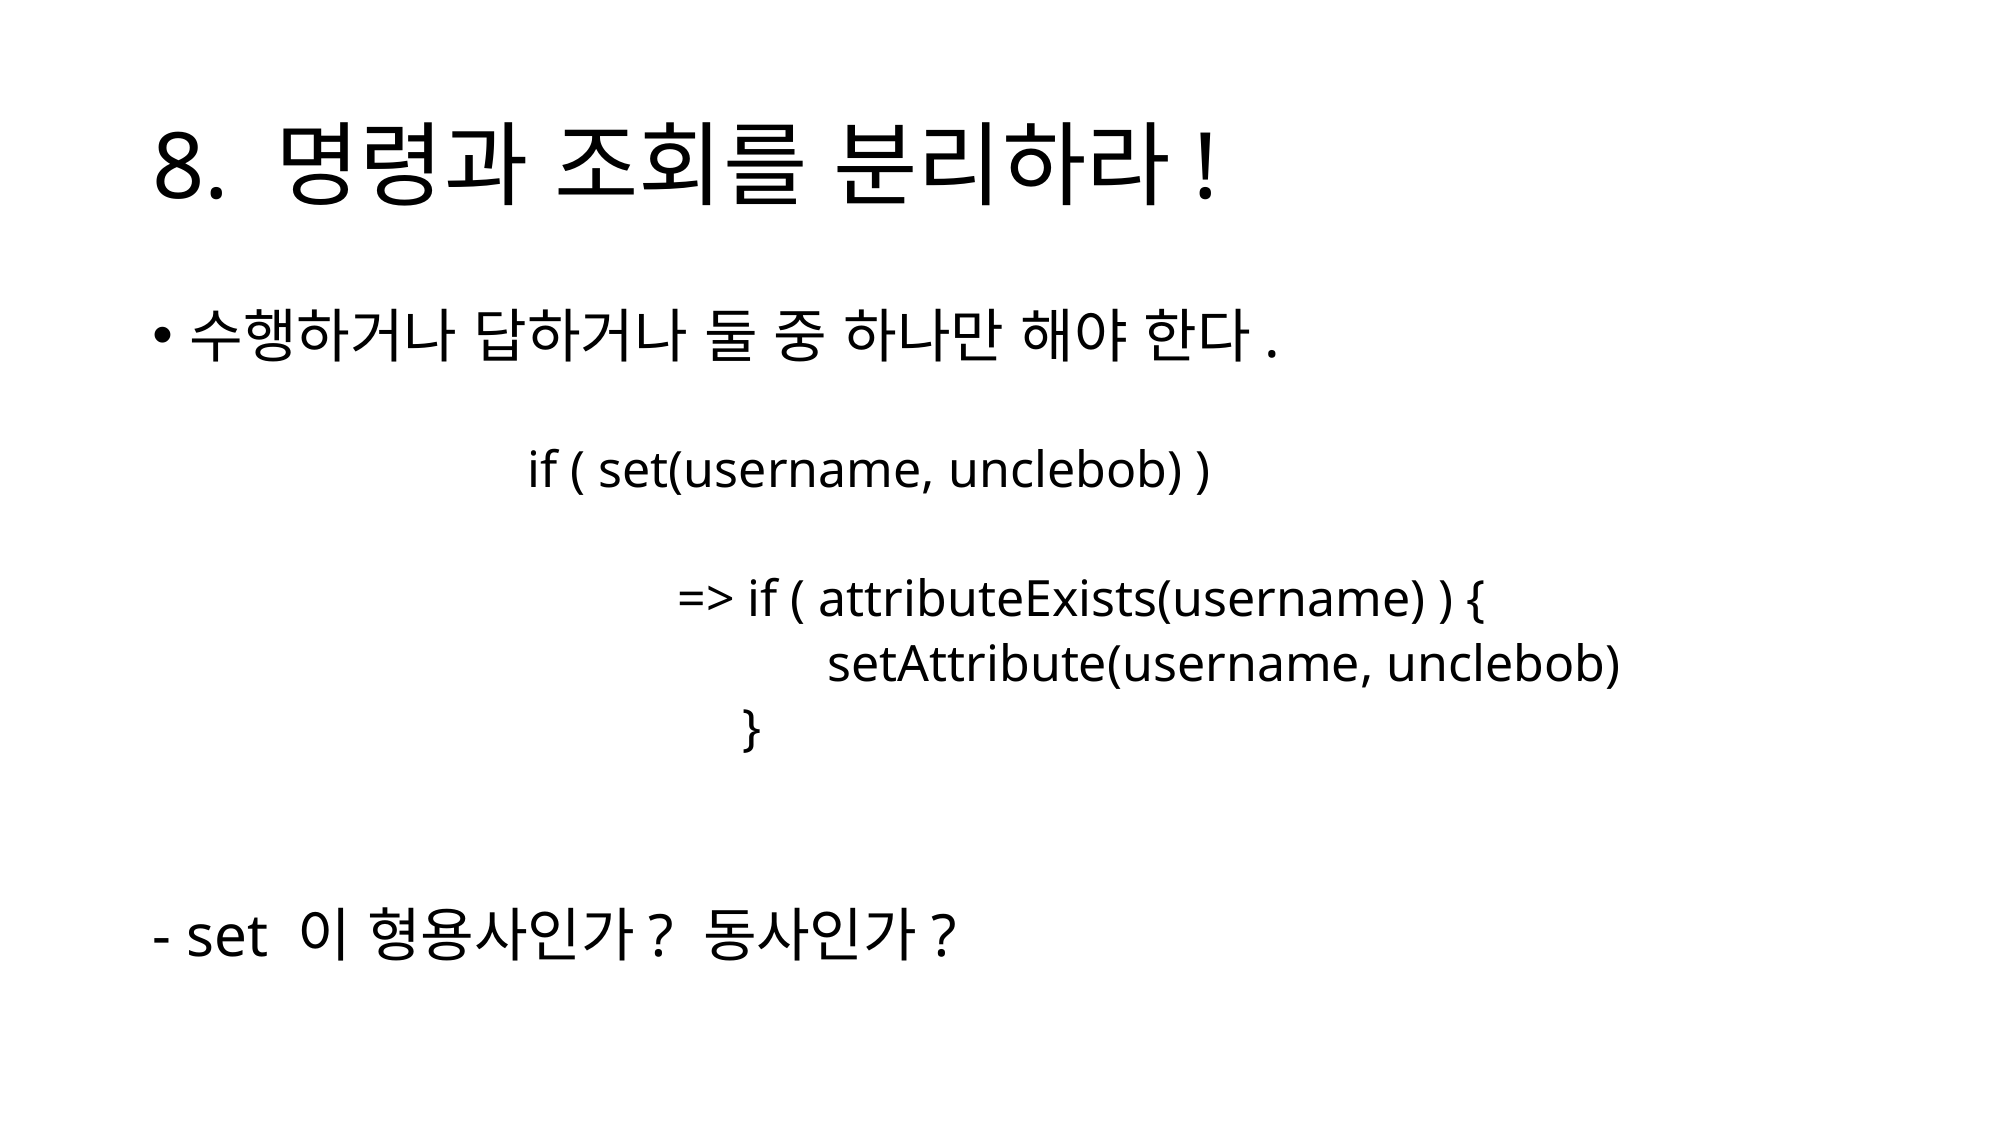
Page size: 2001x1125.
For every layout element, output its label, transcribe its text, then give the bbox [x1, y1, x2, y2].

title 8. 명령과 조회를 분리하라! [137, 59, 1863, 278]
list 수행하거나 답하거나 둘 중 하나만 해야 한다. if ( set(username, unclebob) ) => if ( attributeExists(username) ) { setAttribute(username, unclebob) } - set 이 형용사인가? 동사인가? [137, 299, 1863, 1014]
